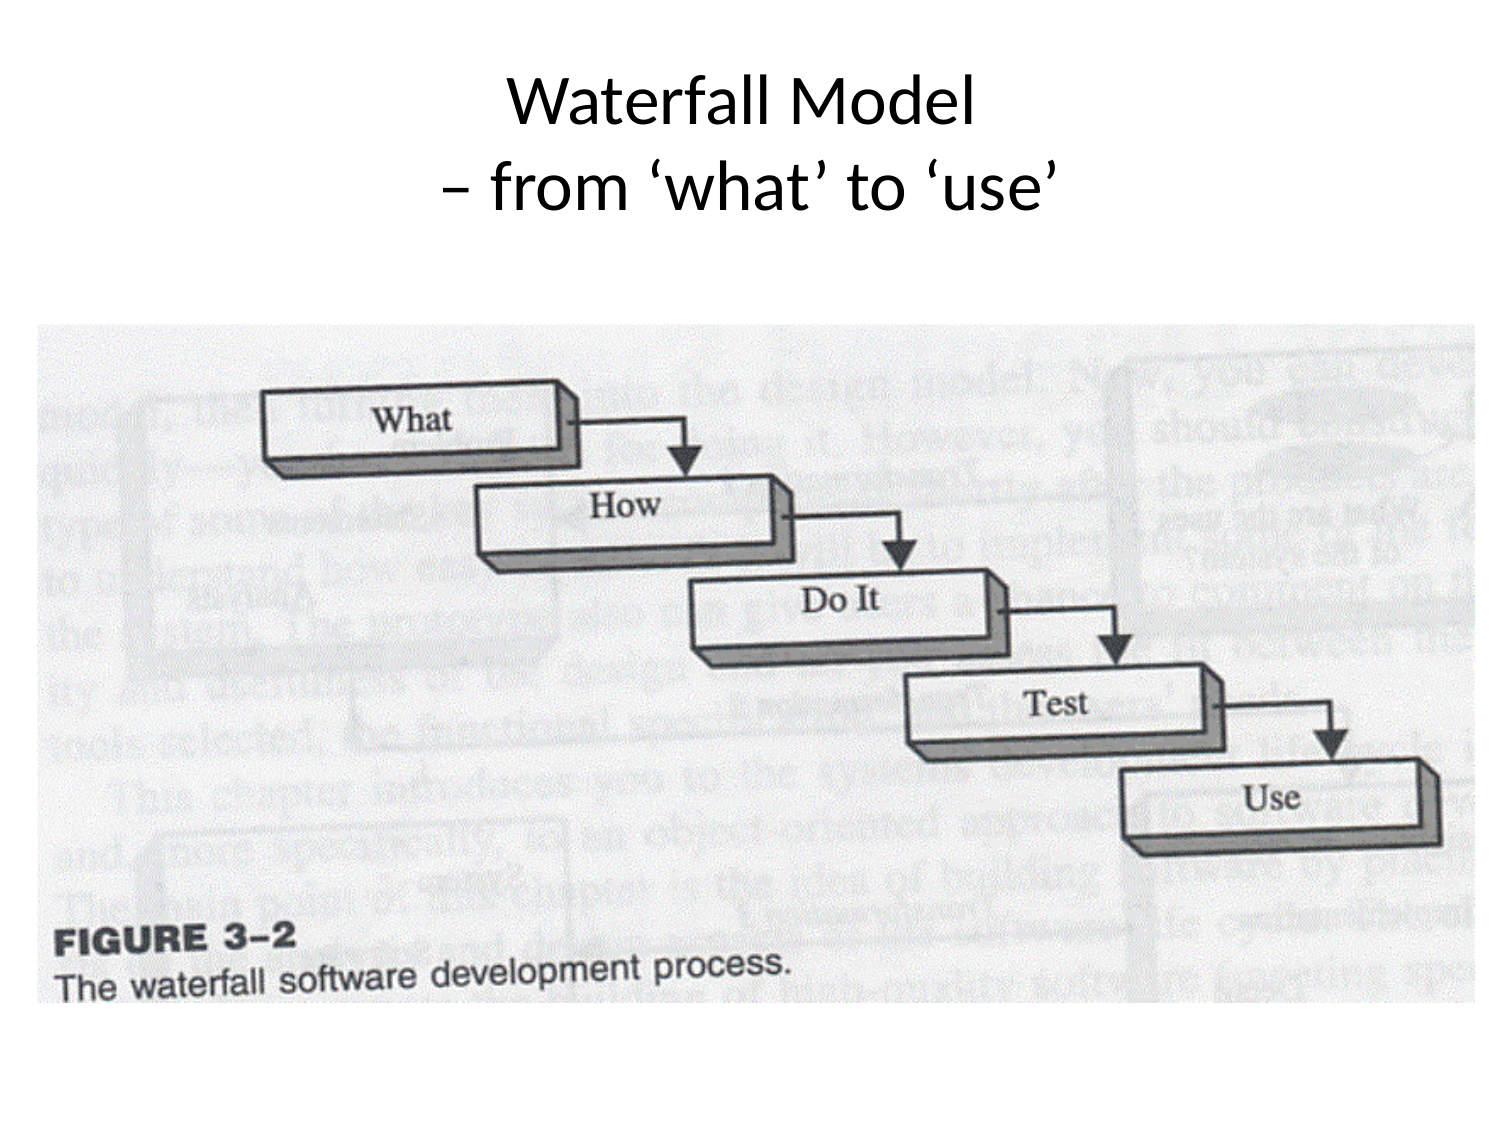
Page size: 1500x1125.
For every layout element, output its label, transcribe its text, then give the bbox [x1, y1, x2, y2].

title Waterfall Model – from ‘what’ to ‘use’ [75, 45, 1425, 233]
picture [37, 324, 1476, 1004]
